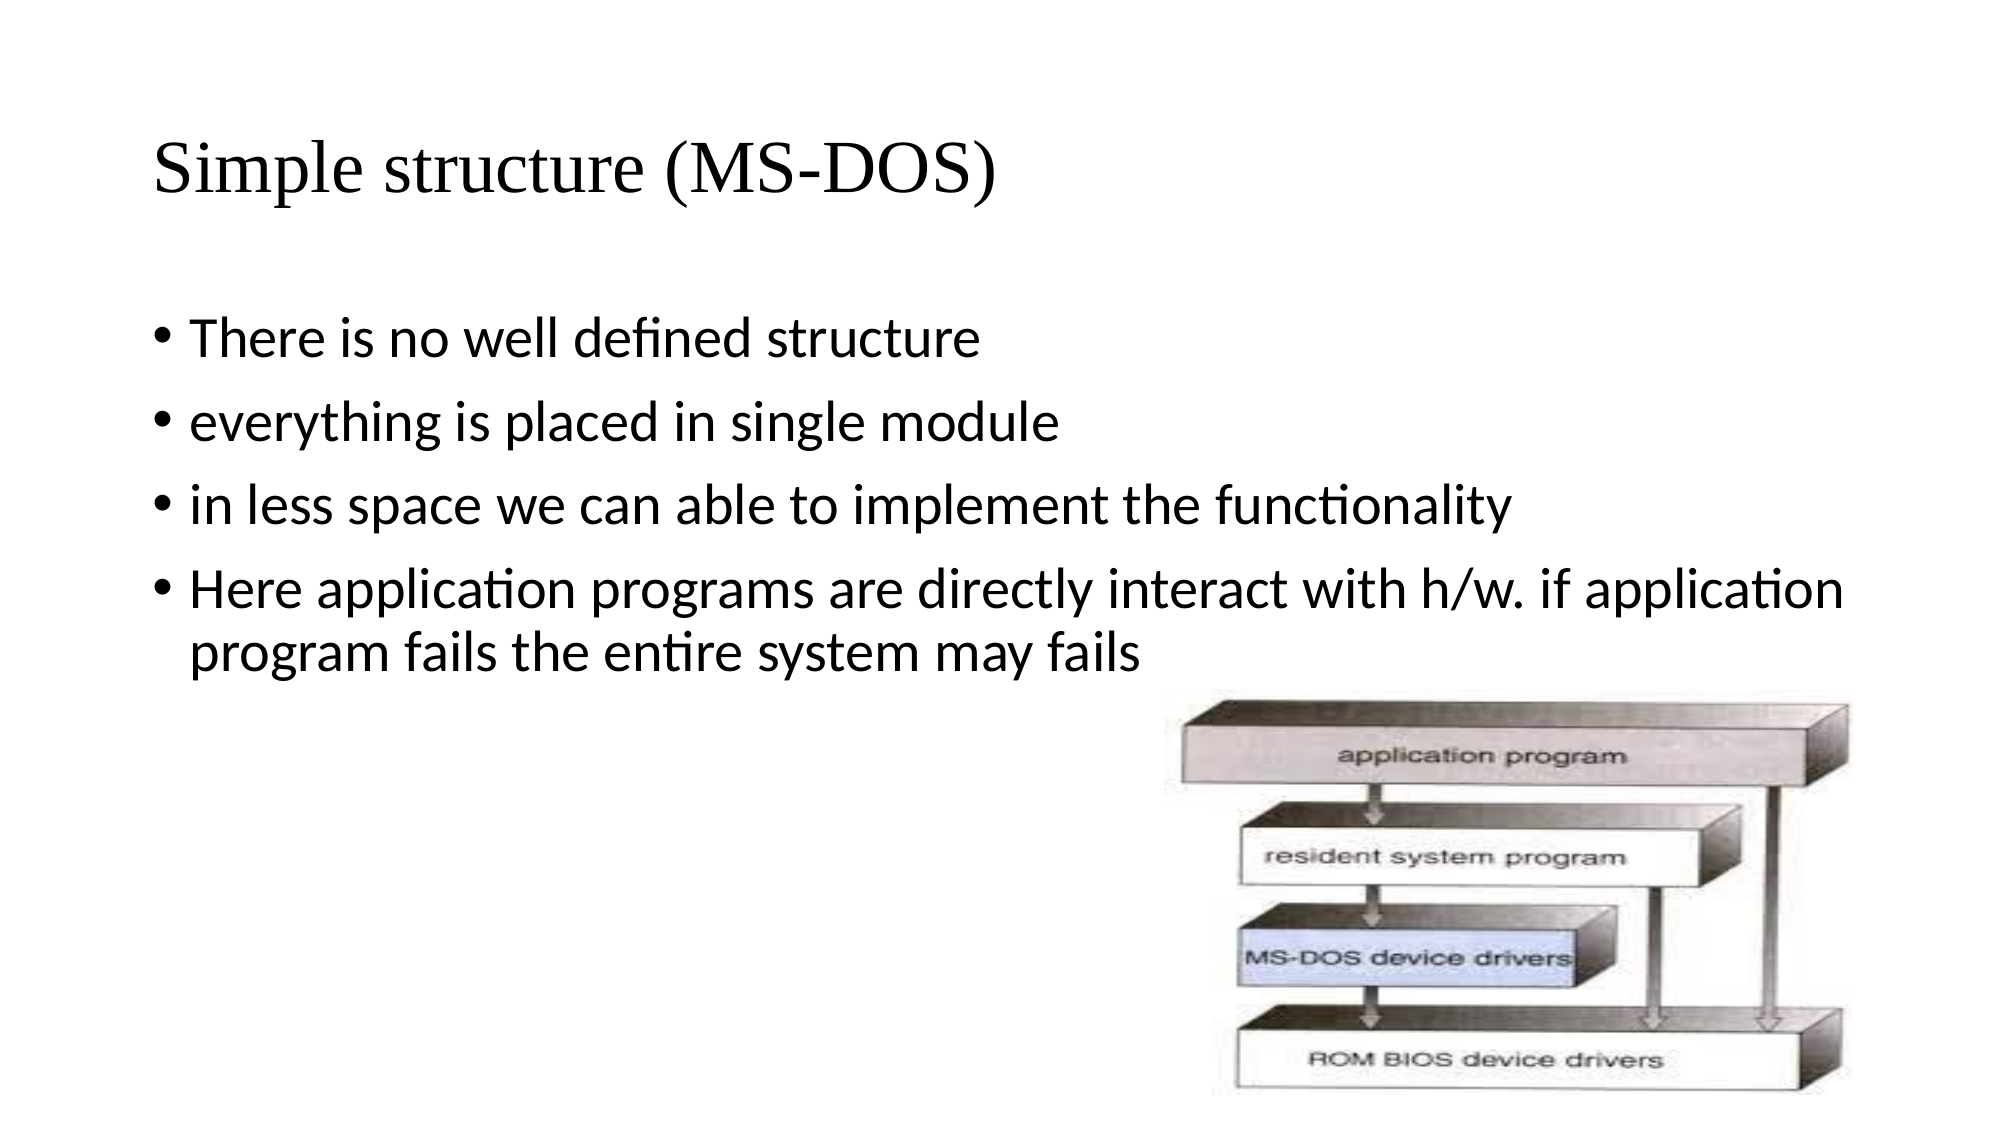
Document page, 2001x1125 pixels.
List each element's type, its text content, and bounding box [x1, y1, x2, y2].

title Simple structure (MS-DOS) [137, 59, 1863, 278]
list There is no well defined structure everything is placed in single module in less space we can able to implement the functionality Here application programs are directly interact with h/w. if application program fails the entire system may fails [137, 299, 1863, 1014]
picture [1164, 689, 1856, 1095]
